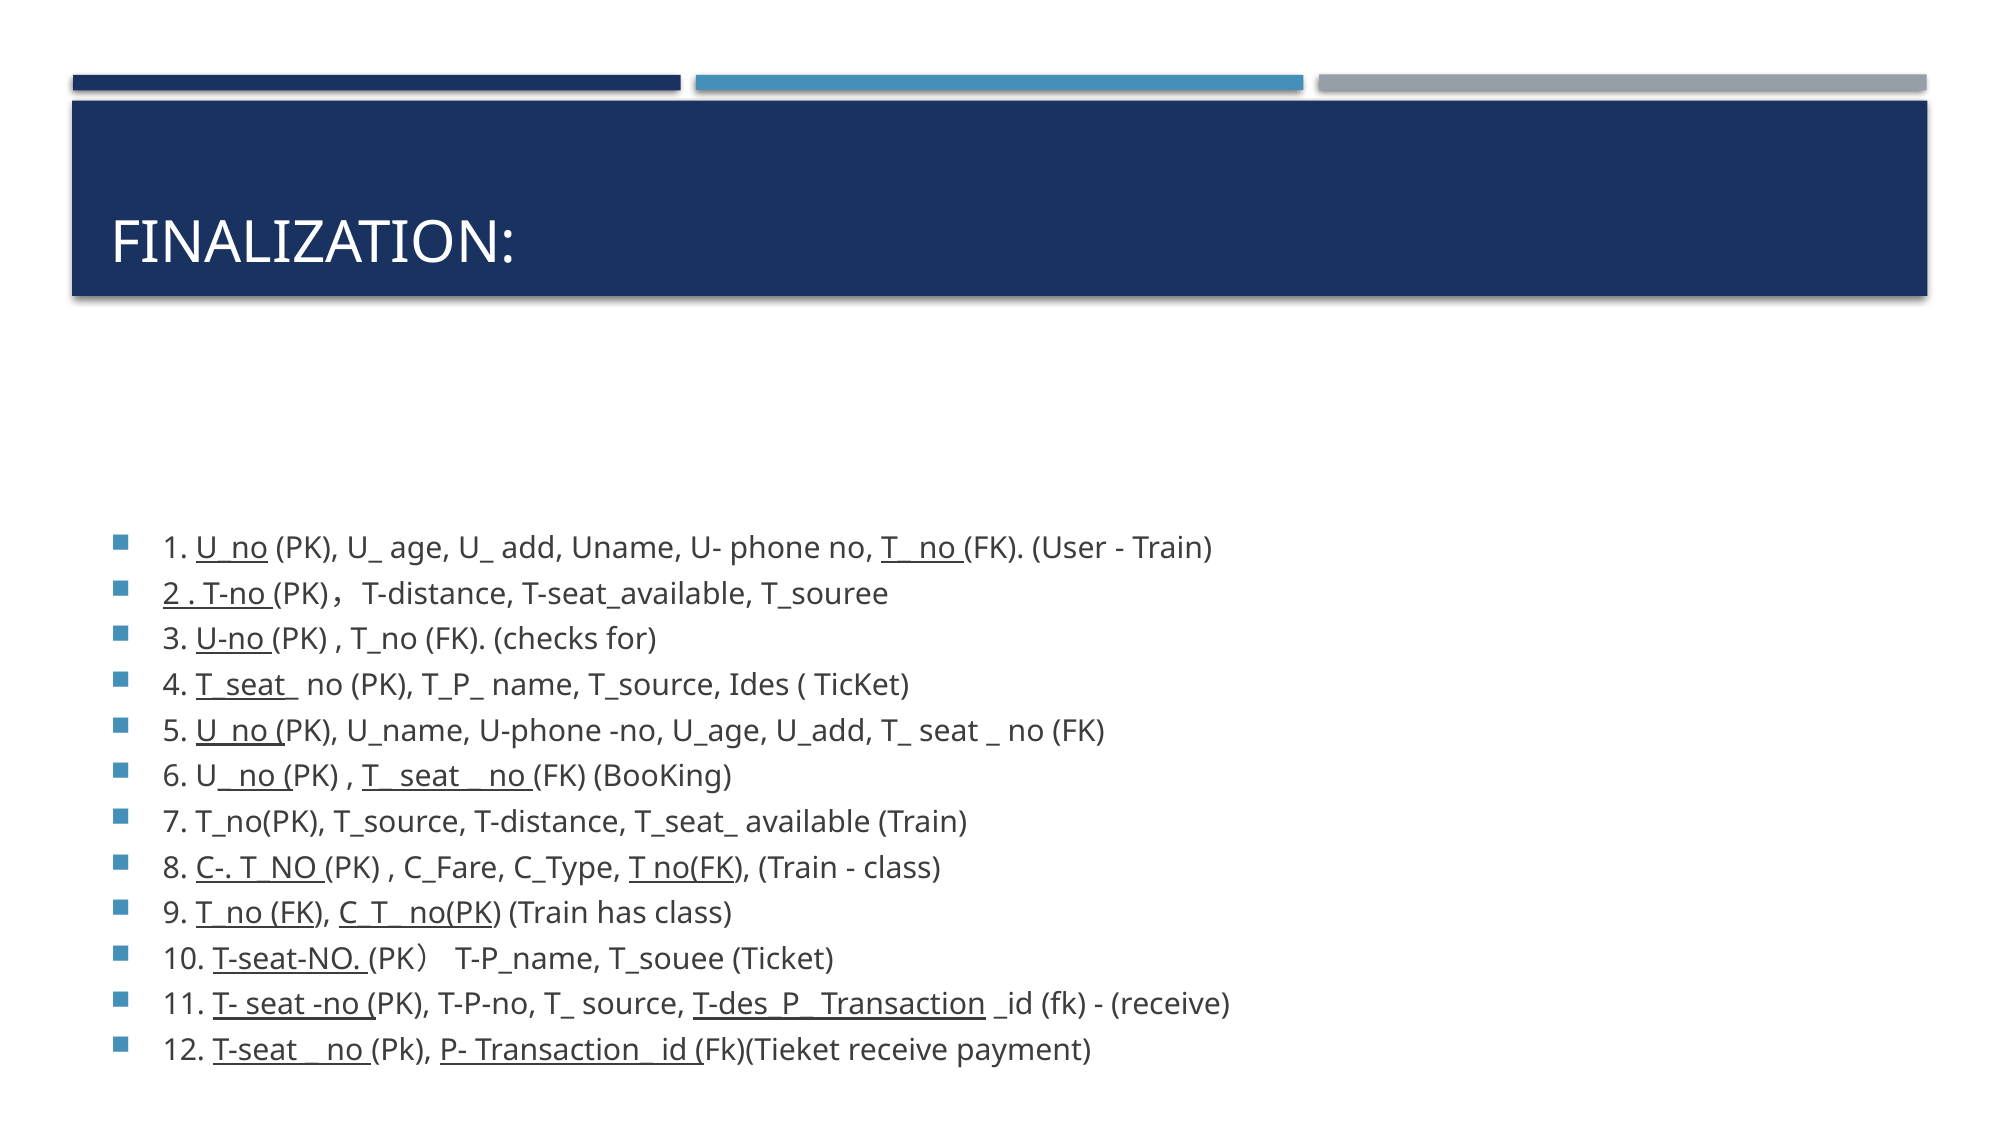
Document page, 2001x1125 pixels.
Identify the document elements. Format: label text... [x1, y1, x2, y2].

title FINALIZATION: [95, 115, 1905, 282]
list 1. U_no (PK), U_ age, U_ add, Uname, U- phone no, T_ no (FK). (User - Train) 2 . T-no (PK)，T-distance, T-seat_available, T_souree 3. U-no (PK) , T_no (FK). (checks for) 4. T_seat_ no (PK), T_P_ name, T_source, Ides ( TicKet) 5. U_no (PK), U_name, U-phone -no, U_age, U_add, T_ seat _ no (FK) 6. U_ no (PK) , T_ seat _ no (FK) (BooKing) 7. T_no(PK), T_source, T-distance, T_seat_ available (Train) 8. C-. T_NO (PK) , C_Fare, C_Type, T no(FK), (Train - class) 9. T_no (FK), C_T_ no(PK) (Train has class) 10. T-seat-NO. (PK） T-P_name, T_souee (Ticket) 11. T- seat -no (PK), T-P-no, T_ source, T-des_P_ Transaction _id (fk) - (receive) 12. T-seat _ no (Pk), P- Transaction_ id (Fk)(Tieket receive payment) [95, 357, 1905, 1089]
